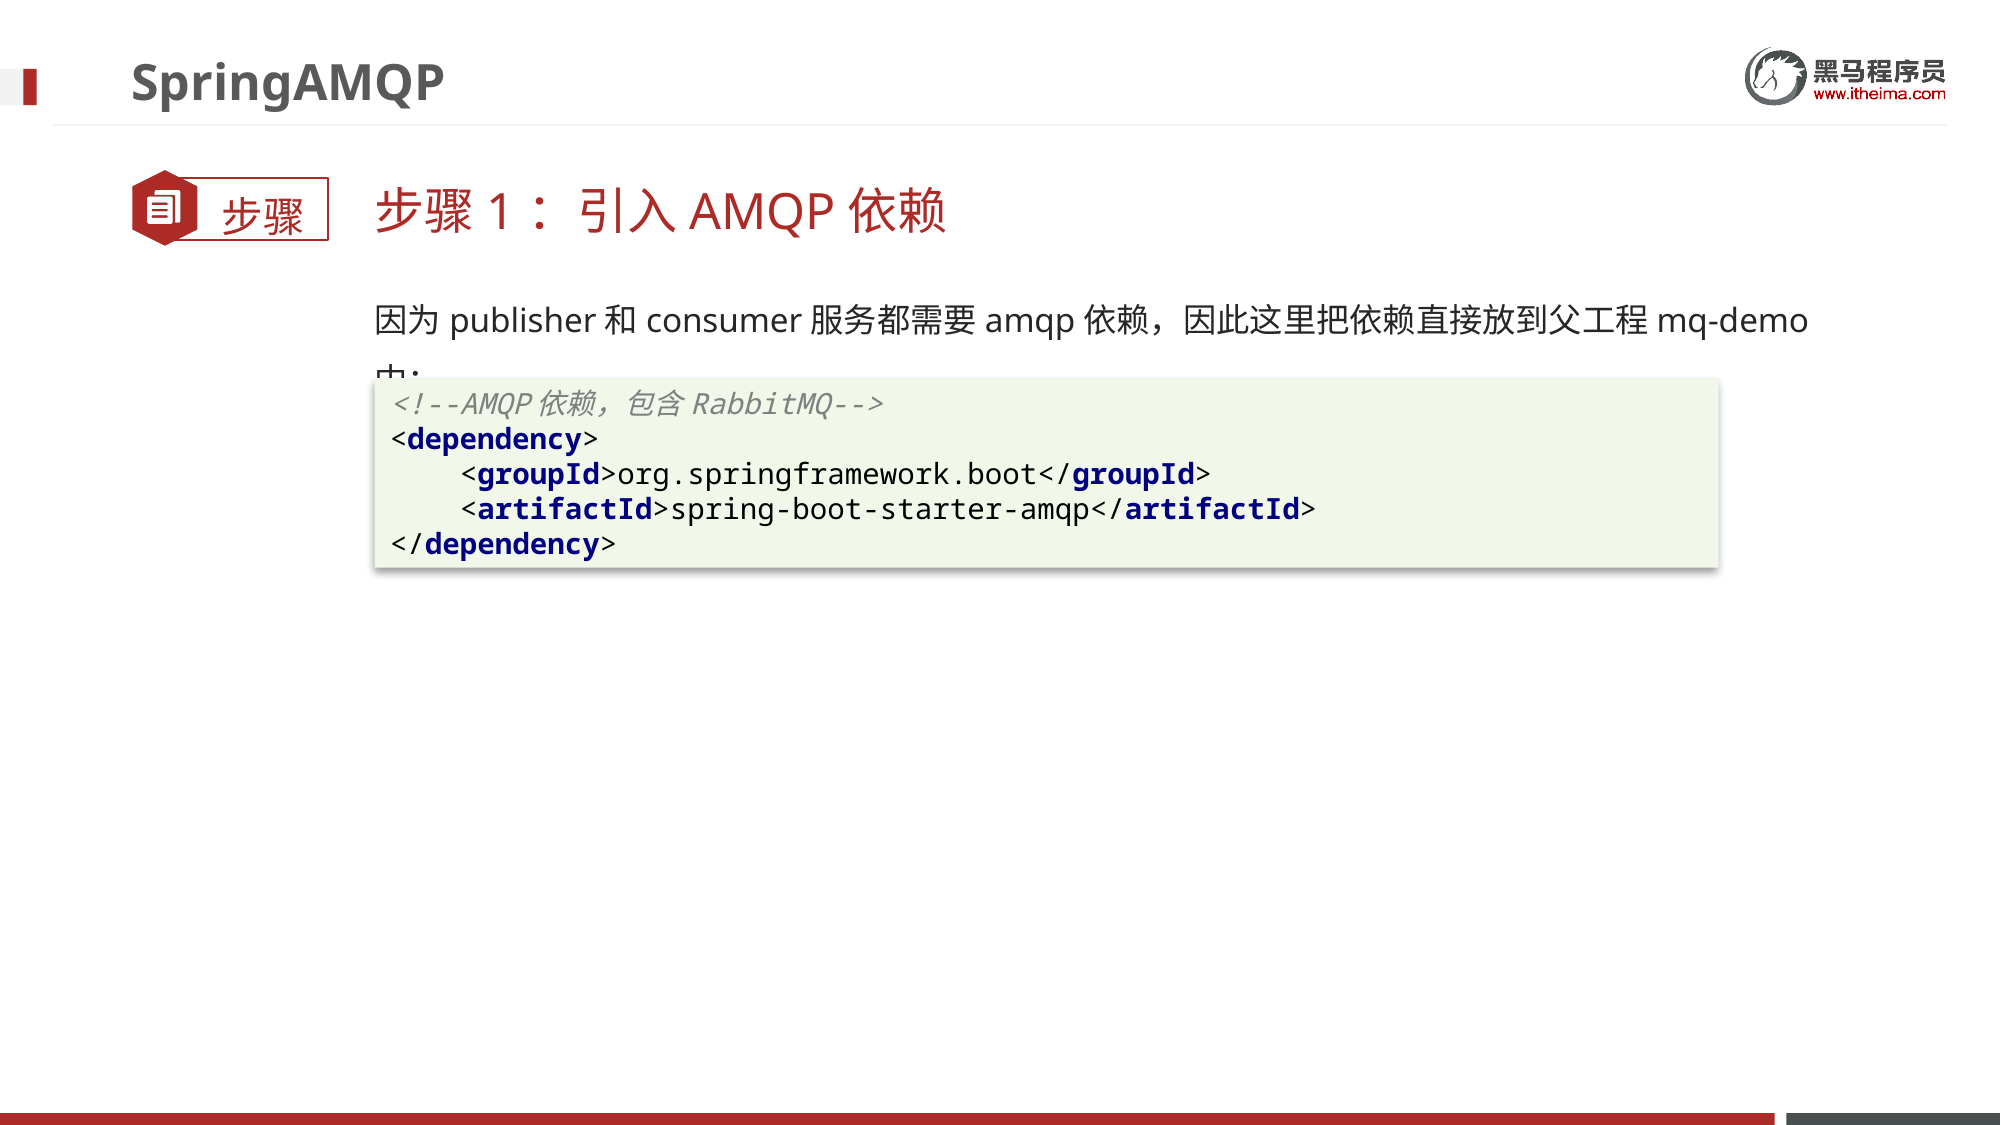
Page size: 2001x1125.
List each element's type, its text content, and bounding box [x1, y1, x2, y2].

text_box <!--AMQP依赖，包含RabbitMQ--> <dependency> <groupId>org.springframework.boot</groupId> <artifactId>spring-boot-starter-amqp</artifactId> </dependency> [374, 378, 1719, 568]
list 步骤1：引入AMQP依赖 [360, 166, 1872, 252]
picture [1744, 46, 1946, 106]
title SpringAMQP [116, 38, 1556, 124]
list 因为publisher和consumer服务都需要amqp依赖，因此这里把依赖直接放到父工程mq-demo中： [360, 271, 1872, 964]
picture [147, 190, 181, 224]
